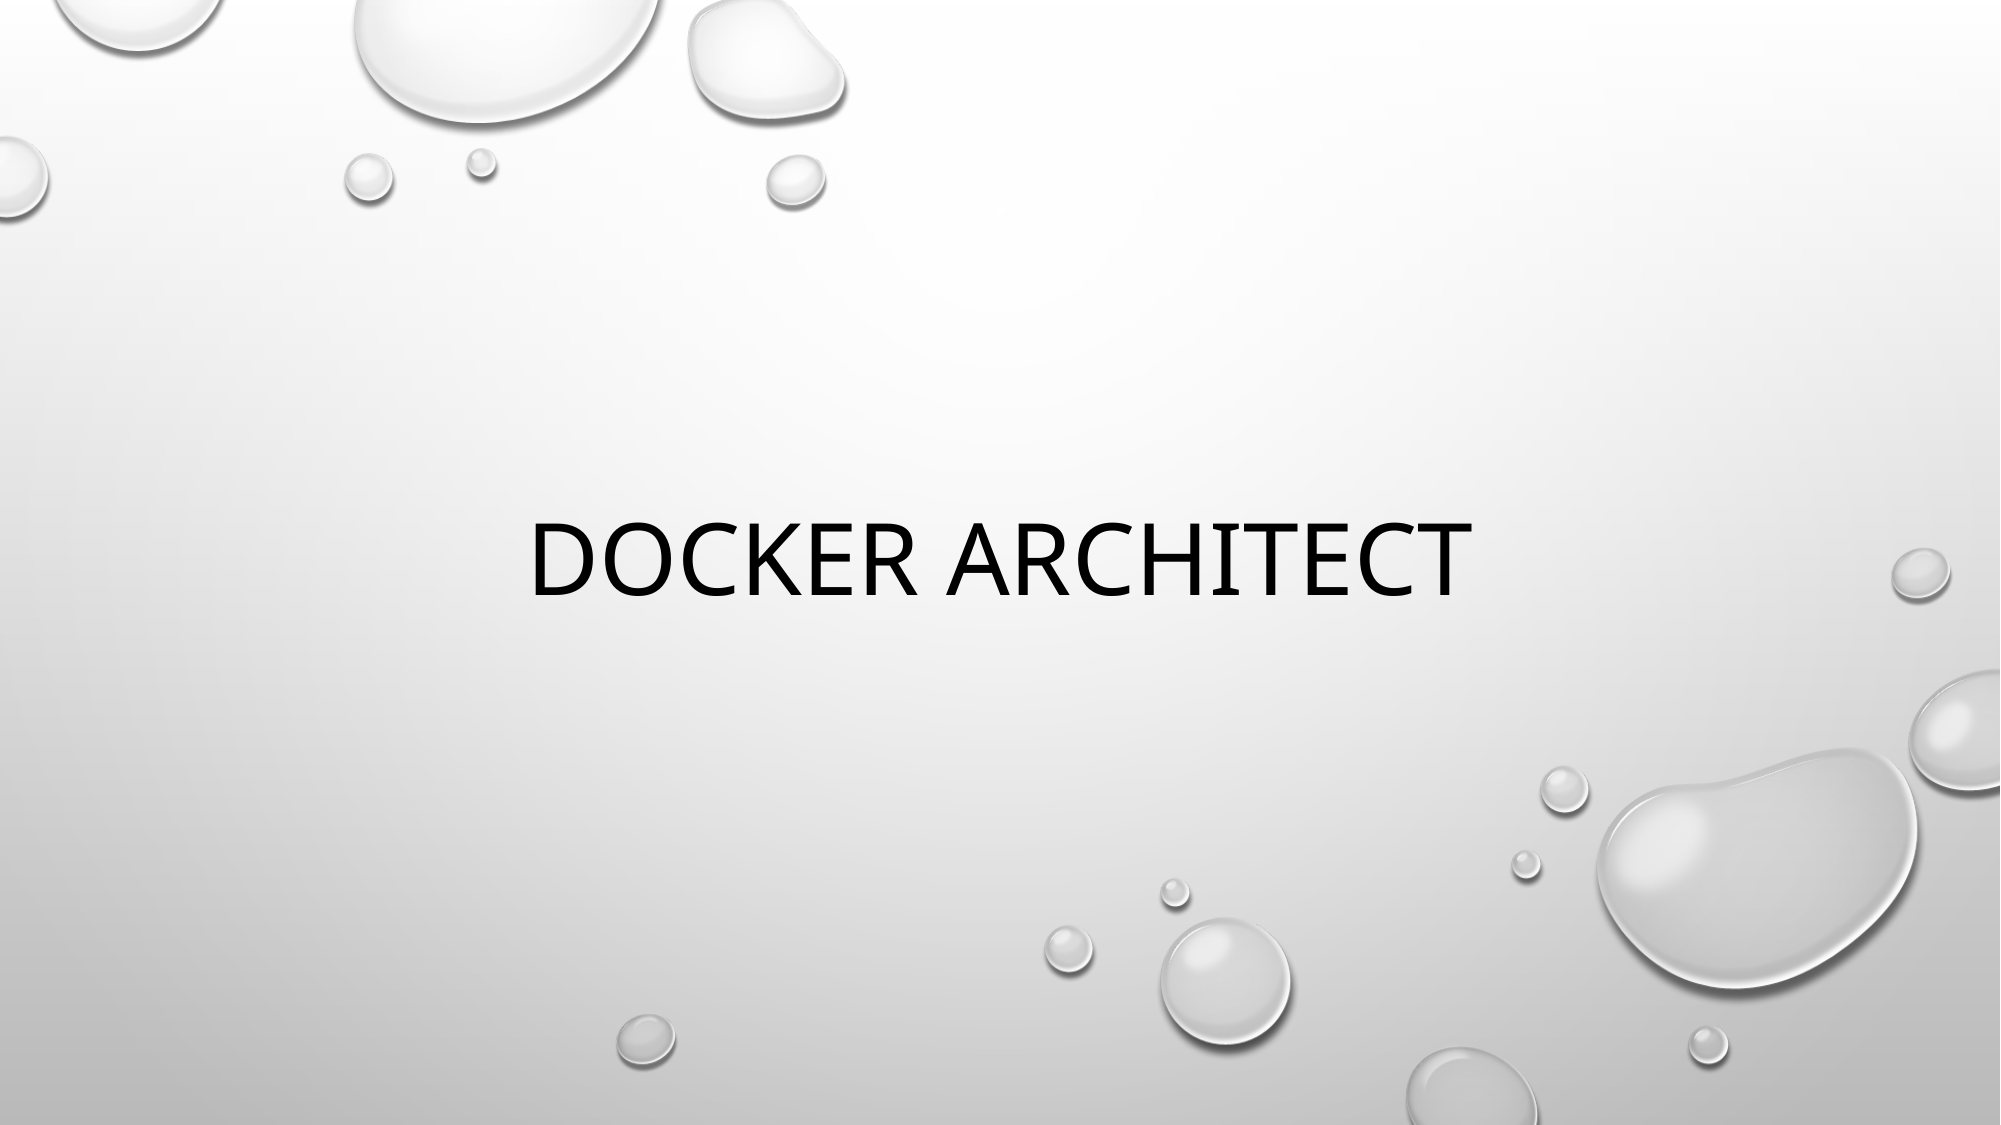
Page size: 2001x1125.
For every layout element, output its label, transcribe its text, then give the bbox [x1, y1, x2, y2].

picture [0, 0, 2000, 1125]
title Docker architect [287, 213, 1713, 625]
